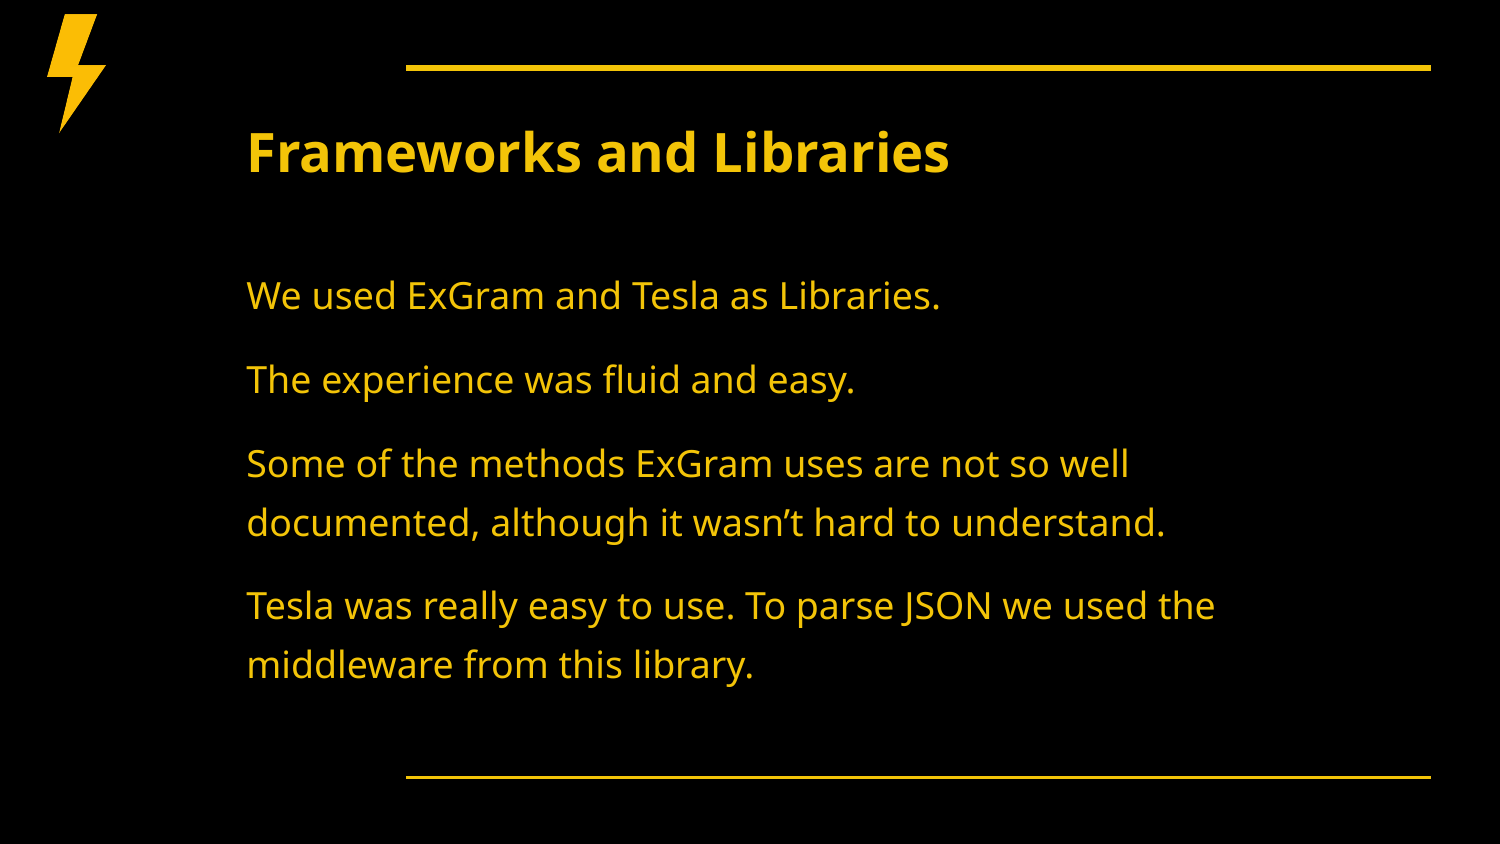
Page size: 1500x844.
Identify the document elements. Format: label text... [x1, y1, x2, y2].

title Frameworks and Libraries [231, 99, 1269, 204]
list We used ExGram and Tesla as Libraries. The experience was fluid and easy. Some of the methods ExGram uses are not so well documented, although it wasn’t hard to understand. Tesla was really easy to use. To parse JSON we used the middleware from this library. [231, 247, 1269, 740]
picture [8, 0, 152, 143]
